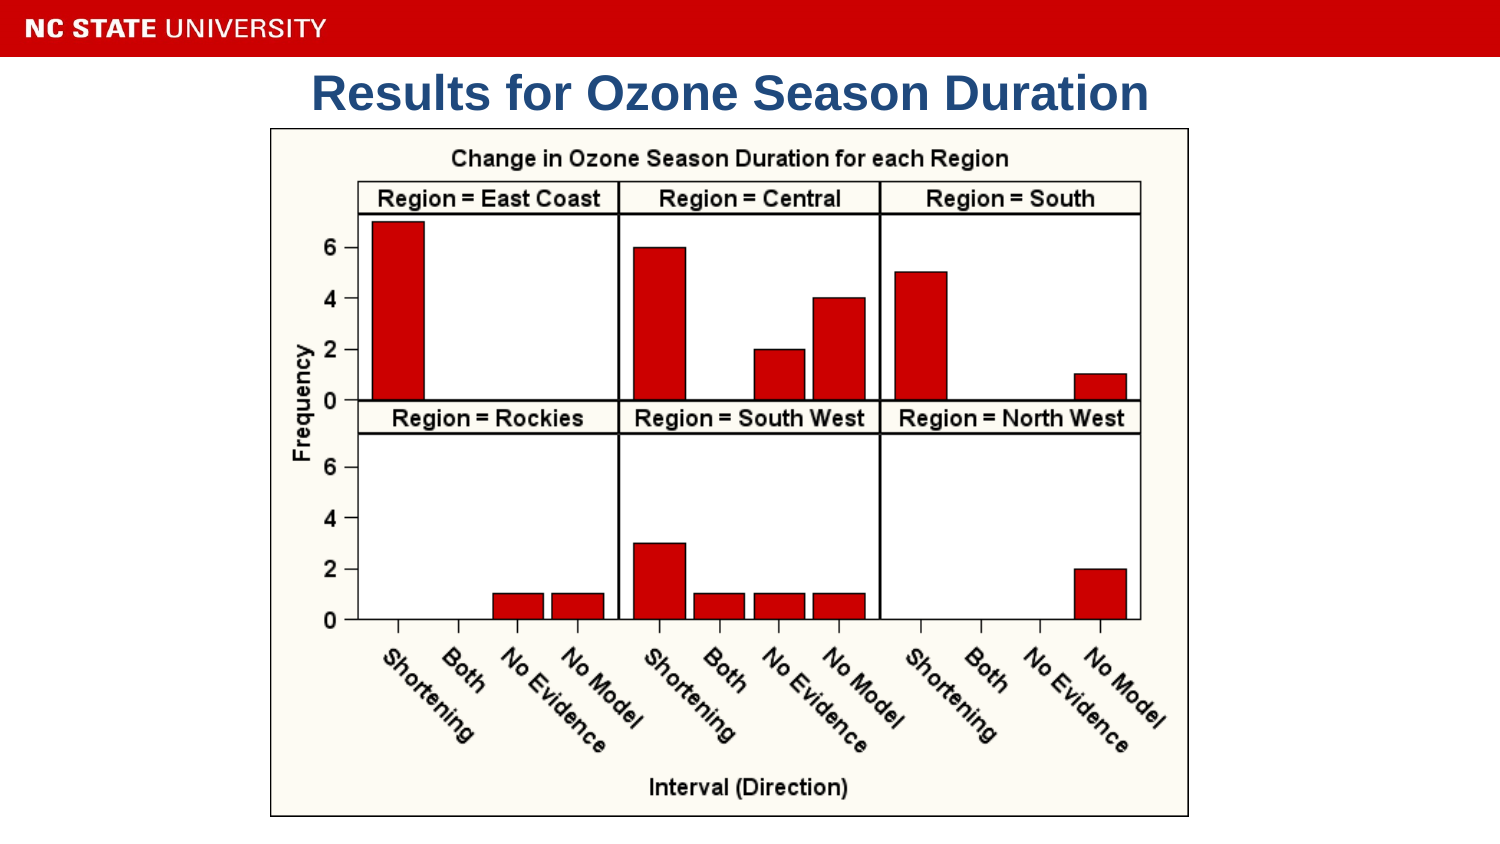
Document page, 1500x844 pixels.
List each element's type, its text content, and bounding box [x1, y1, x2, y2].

picture [270, 128, 1189, 817]
picture [0, 0, 1500, 57]
title Results for Ozone Season Duration [31, 43, 1430, 138]
